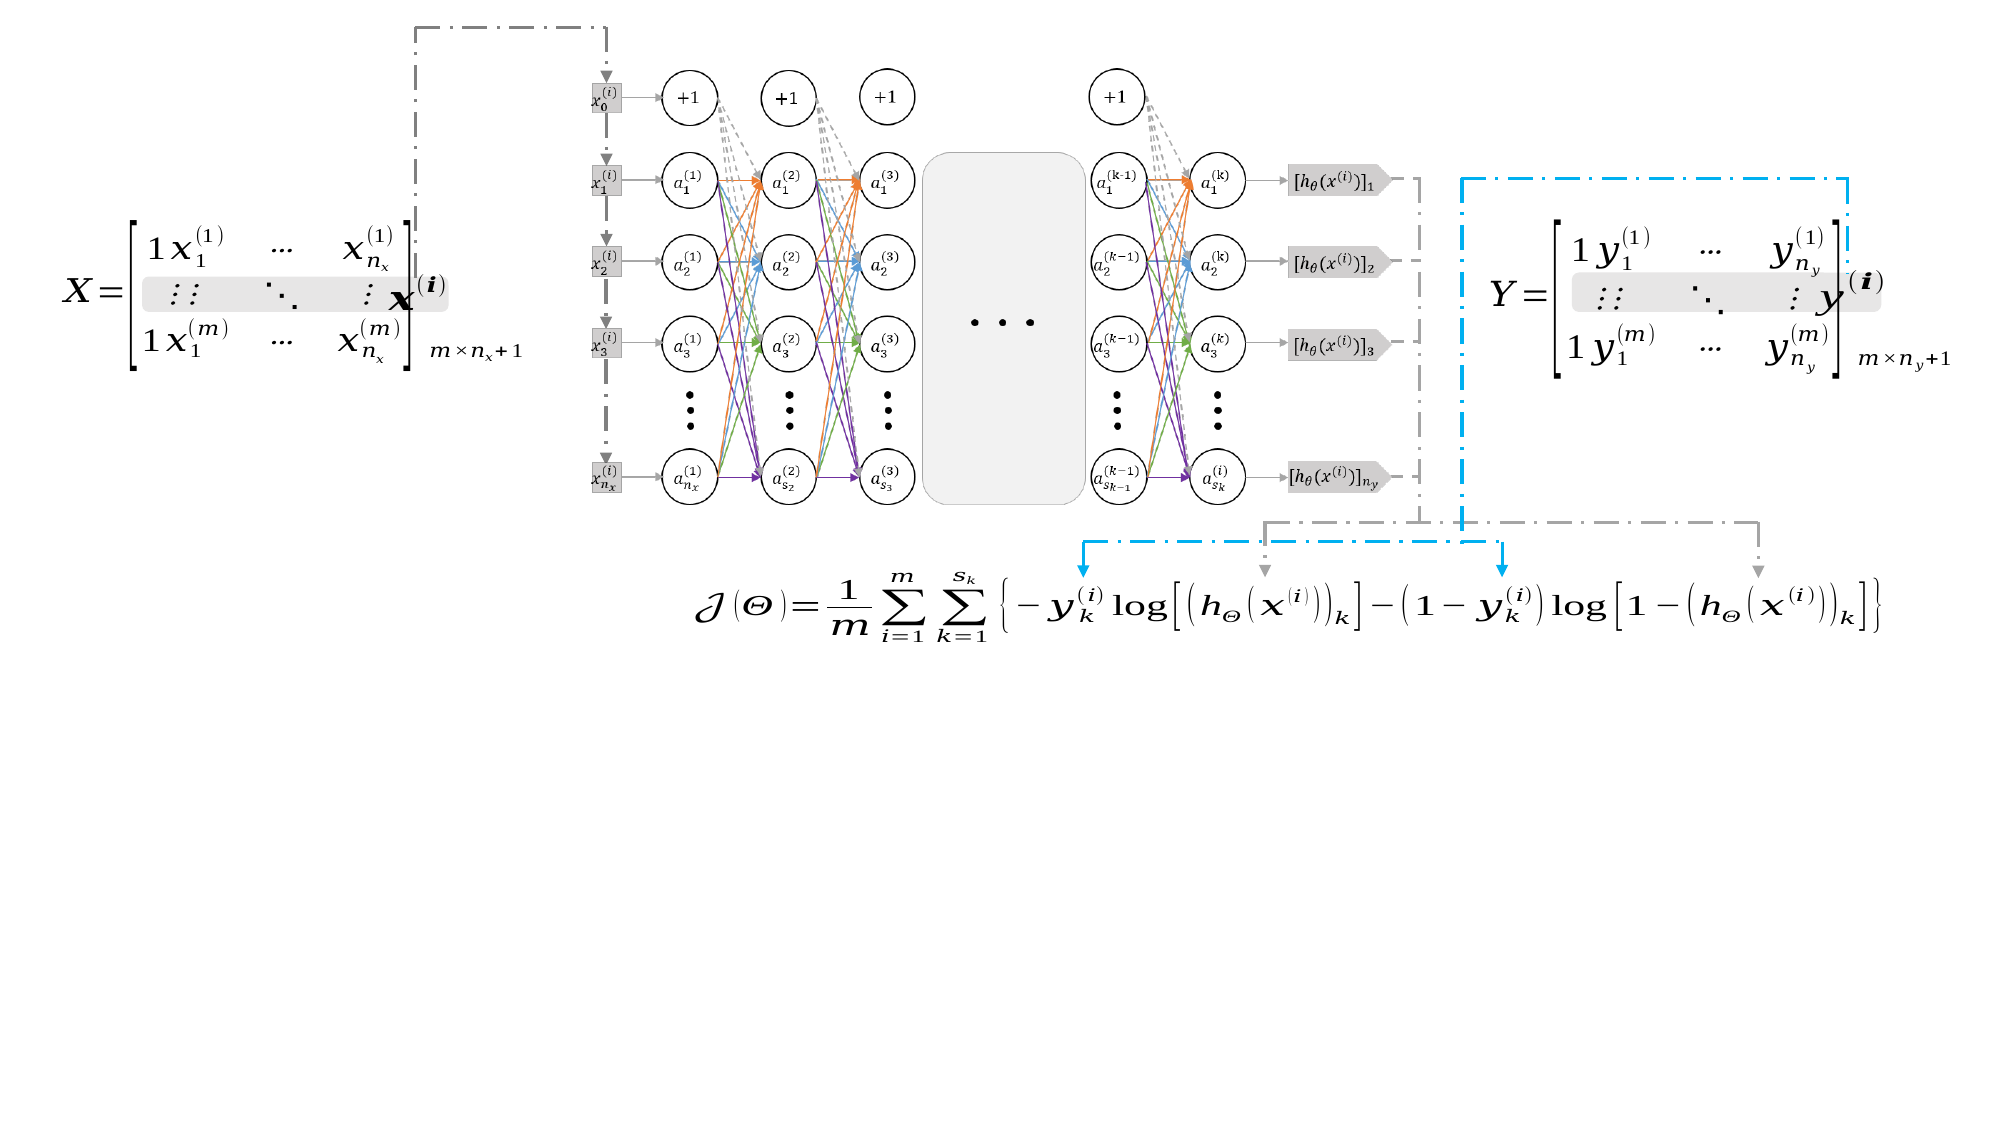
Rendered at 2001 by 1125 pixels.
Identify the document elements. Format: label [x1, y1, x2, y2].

text_box [59, 26, 1953, 646]
